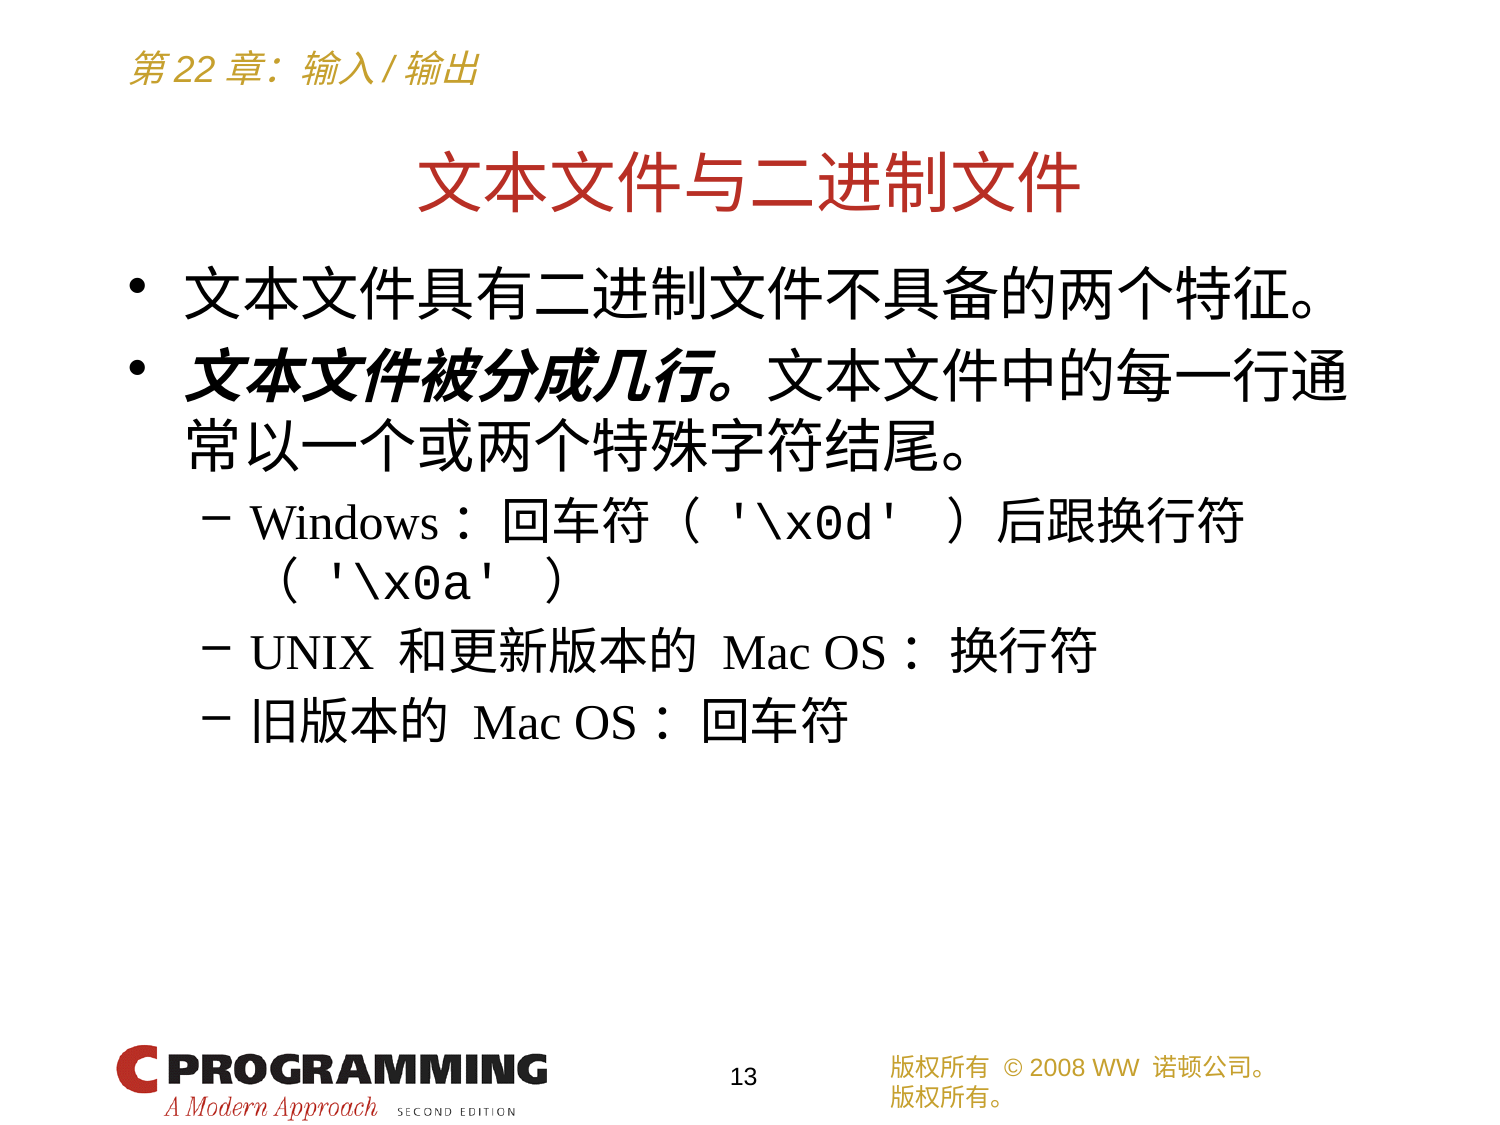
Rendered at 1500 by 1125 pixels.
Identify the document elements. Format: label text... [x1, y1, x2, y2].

title 文本文件与二进制文件 [112, 125, 1388, 238]
picture [112, 1041, 550, 1123]
slide_number 13 [687, 1049, 801, 1101]
footer 版权所有 © 2008 WW 诺顿公司。 版权所有。 [874, 1043, 1388, 1119]
list 文本文件具有二进制文件不具备的两个特征。 文本文件被分成几行。文本文件中的每一行通常以一个或两个特殊字符结尾。 Windows：回车符（ '\x0d' ）后跟换行符（ '\x0a' ） UNIX 和更新版本的 Mac OS：换行符 旧版本的 Mac OS：回车符 [112, 249, 1388, 1038]
